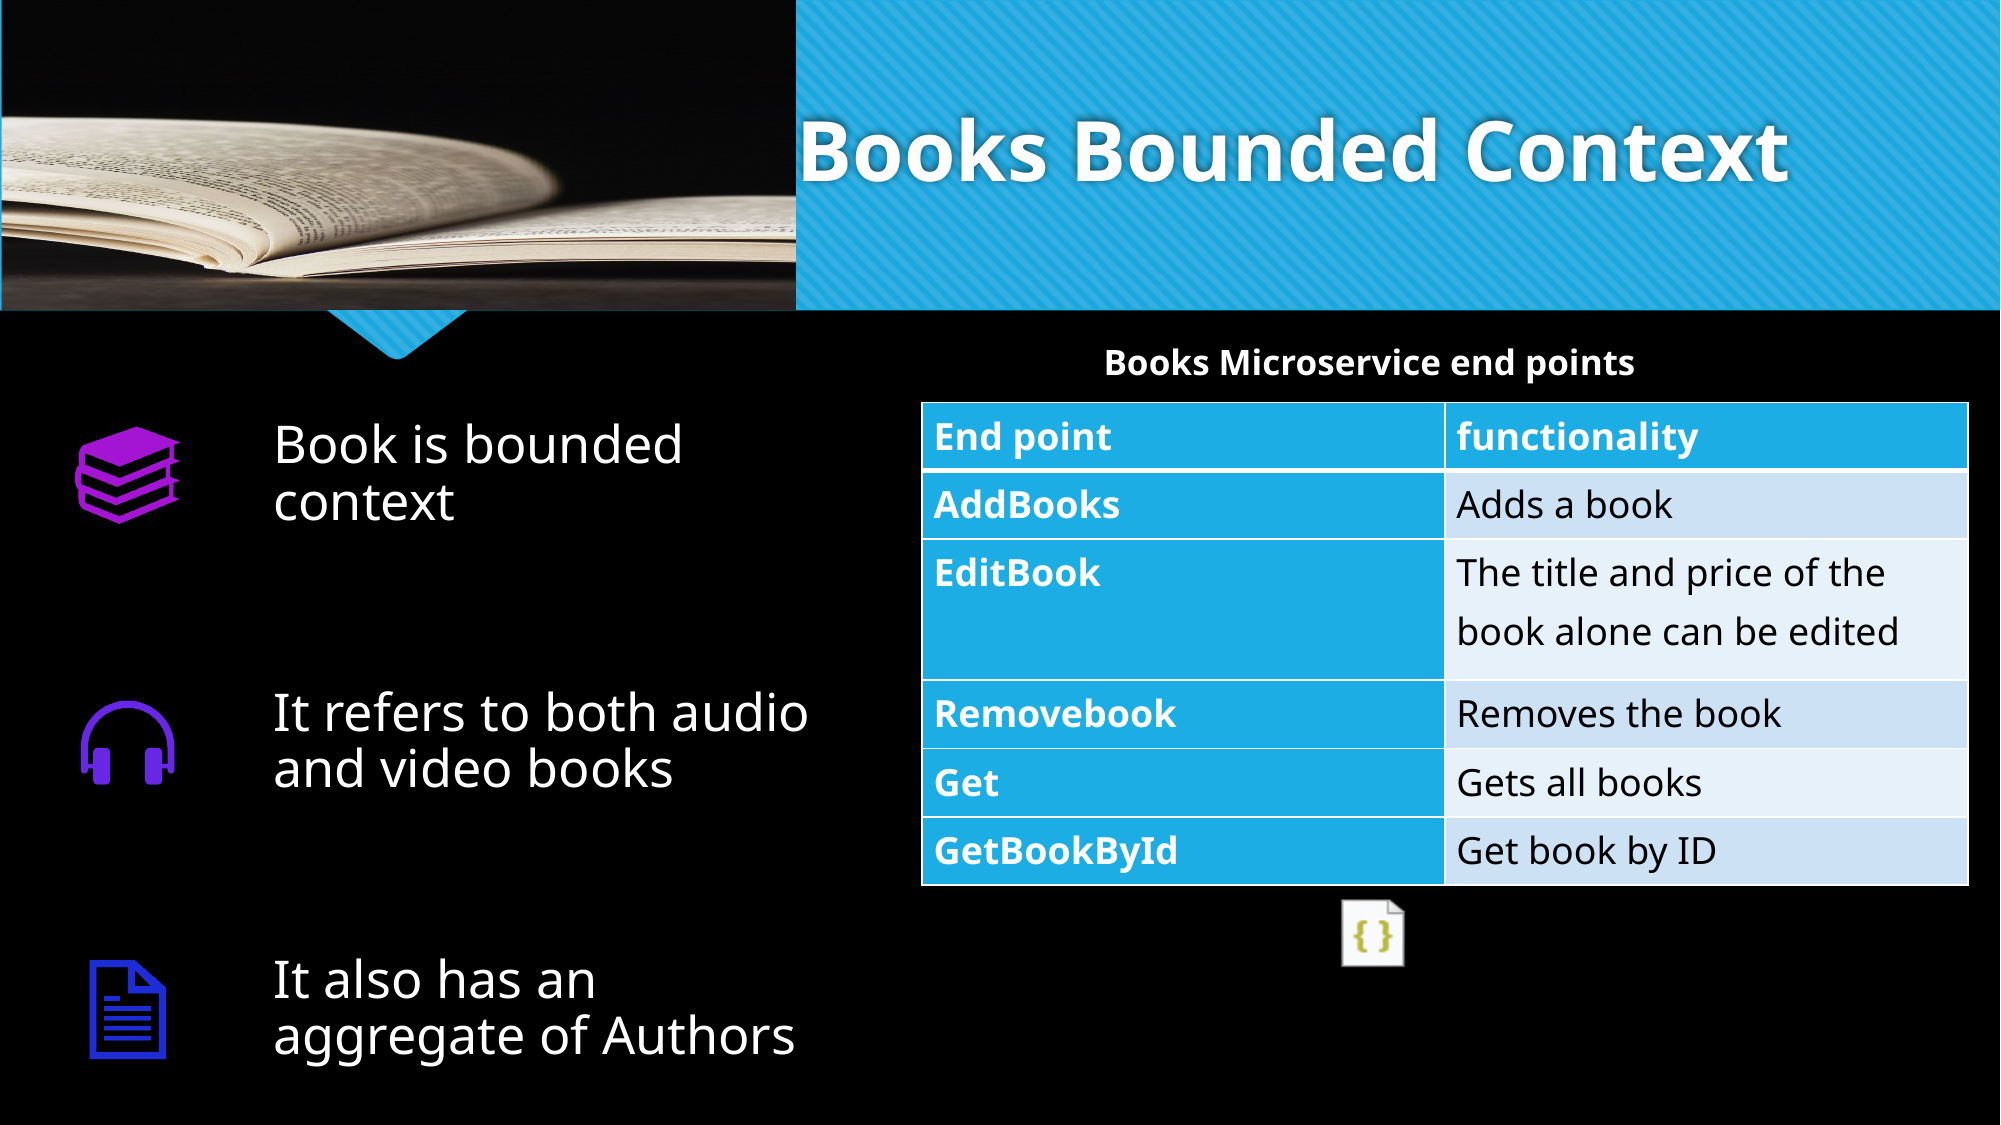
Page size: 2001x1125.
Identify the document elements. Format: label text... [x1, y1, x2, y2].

table_cell Gets all books [1446, 749, 1967, 816]
table_cell Removes the book [1446, 681, 1967, 748]
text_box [1267, 895, 1477, 1025]
table_cell The title and price of the book alone can be edited [1446, 540, 1967, 679]
table_cell AddBooks [923, 473, 1444, 538]
table_cell Adds a book [1446, 473, 1967, 538]
text_box Books Microservice end points [942, 330, 1798, 394]
table_header End point [923, 403, 1444, 468]
table_header functionality [1446, 403, 1967, 468]
table_cell Removebook [923, 681, 1444, 748]
picture [1, 0, 796, 311]
table_cell Get [923, 749, 1444, 816]
table_cell EditBook [923, 540, 1444, 679]
table_cell GetBookById [923, 818, 1444, 884]
title Books Bounded Context [796, 8, 1927, 289]
table_cell Get book by ID [1446, 818, 1967, 884]
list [3, 368, 862, 1117]
